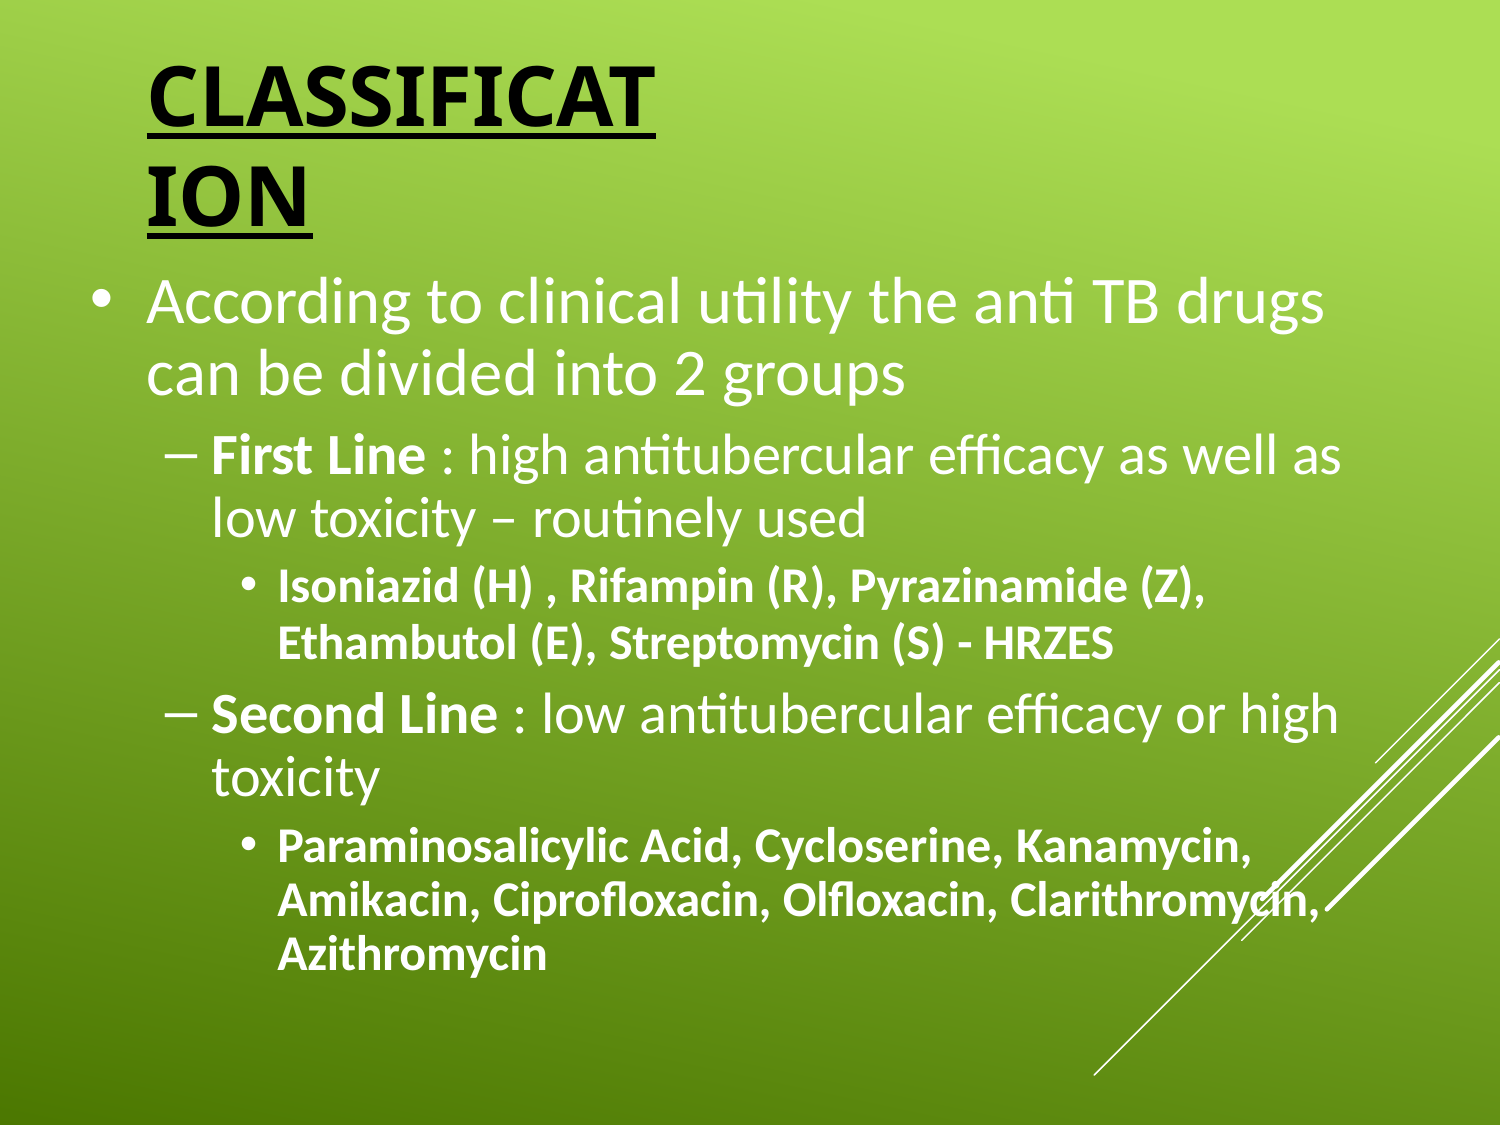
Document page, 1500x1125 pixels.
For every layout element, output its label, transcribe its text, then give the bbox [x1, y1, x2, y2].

text_box According to clinical utility the anti TB drugs can be divided into 2 groups First Line : high antitubercular efficacy as well as low toxicity – routinely used Isoniazid (H) , Rifampin (R), Pyrazinamide (Z), Ethambutol (E), Streptomycin (S) - HRZES Second Line : low antitubercular efficacy or high toxicity Paraminosalicylic Acid, Cycloserine, Kanamycin, Amikacin, Ciprofloxacin, Olfloxacin, Clarithromycin, Azithromycin [87, 253, 1346, 982]
title Classification [0, 0, 679, 244]
